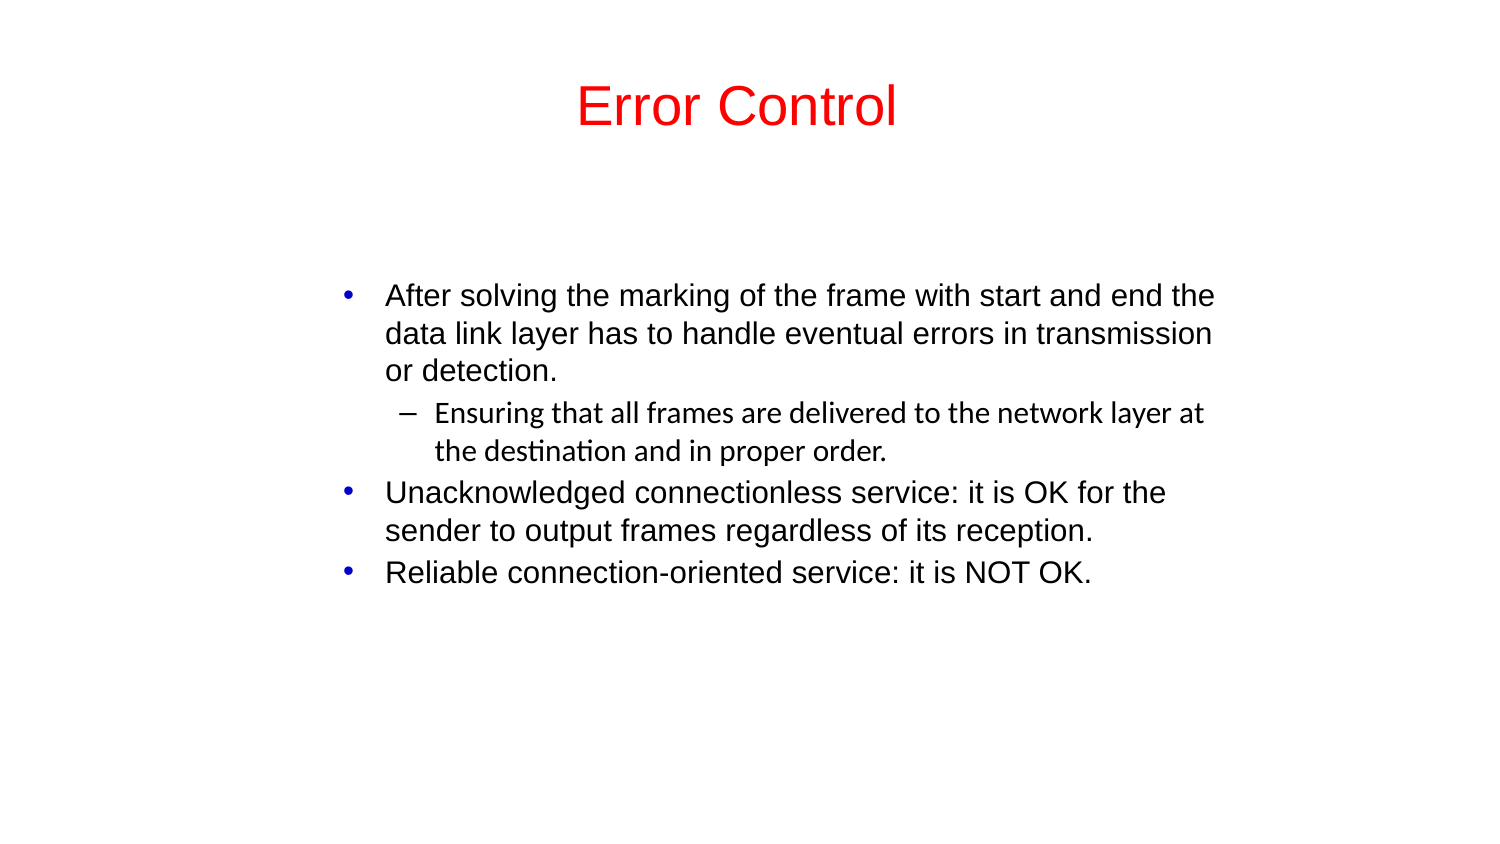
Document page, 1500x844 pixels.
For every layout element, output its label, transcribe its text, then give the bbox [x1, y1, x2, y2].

list After solving the marking of the frame with start and end the data link layer has to handle eventual errors in transmission or detection. Ensuring that all frames are delivered to the network layer at the destination and in proper order. Unacknowledged connectionless service: it is OK for the sender to output frames regardless of its reception. Reliable connection-oriented service: it is NOT OK. [328, 268, 1257, 797]
title Error Control [62, 37, 1413, 169]
